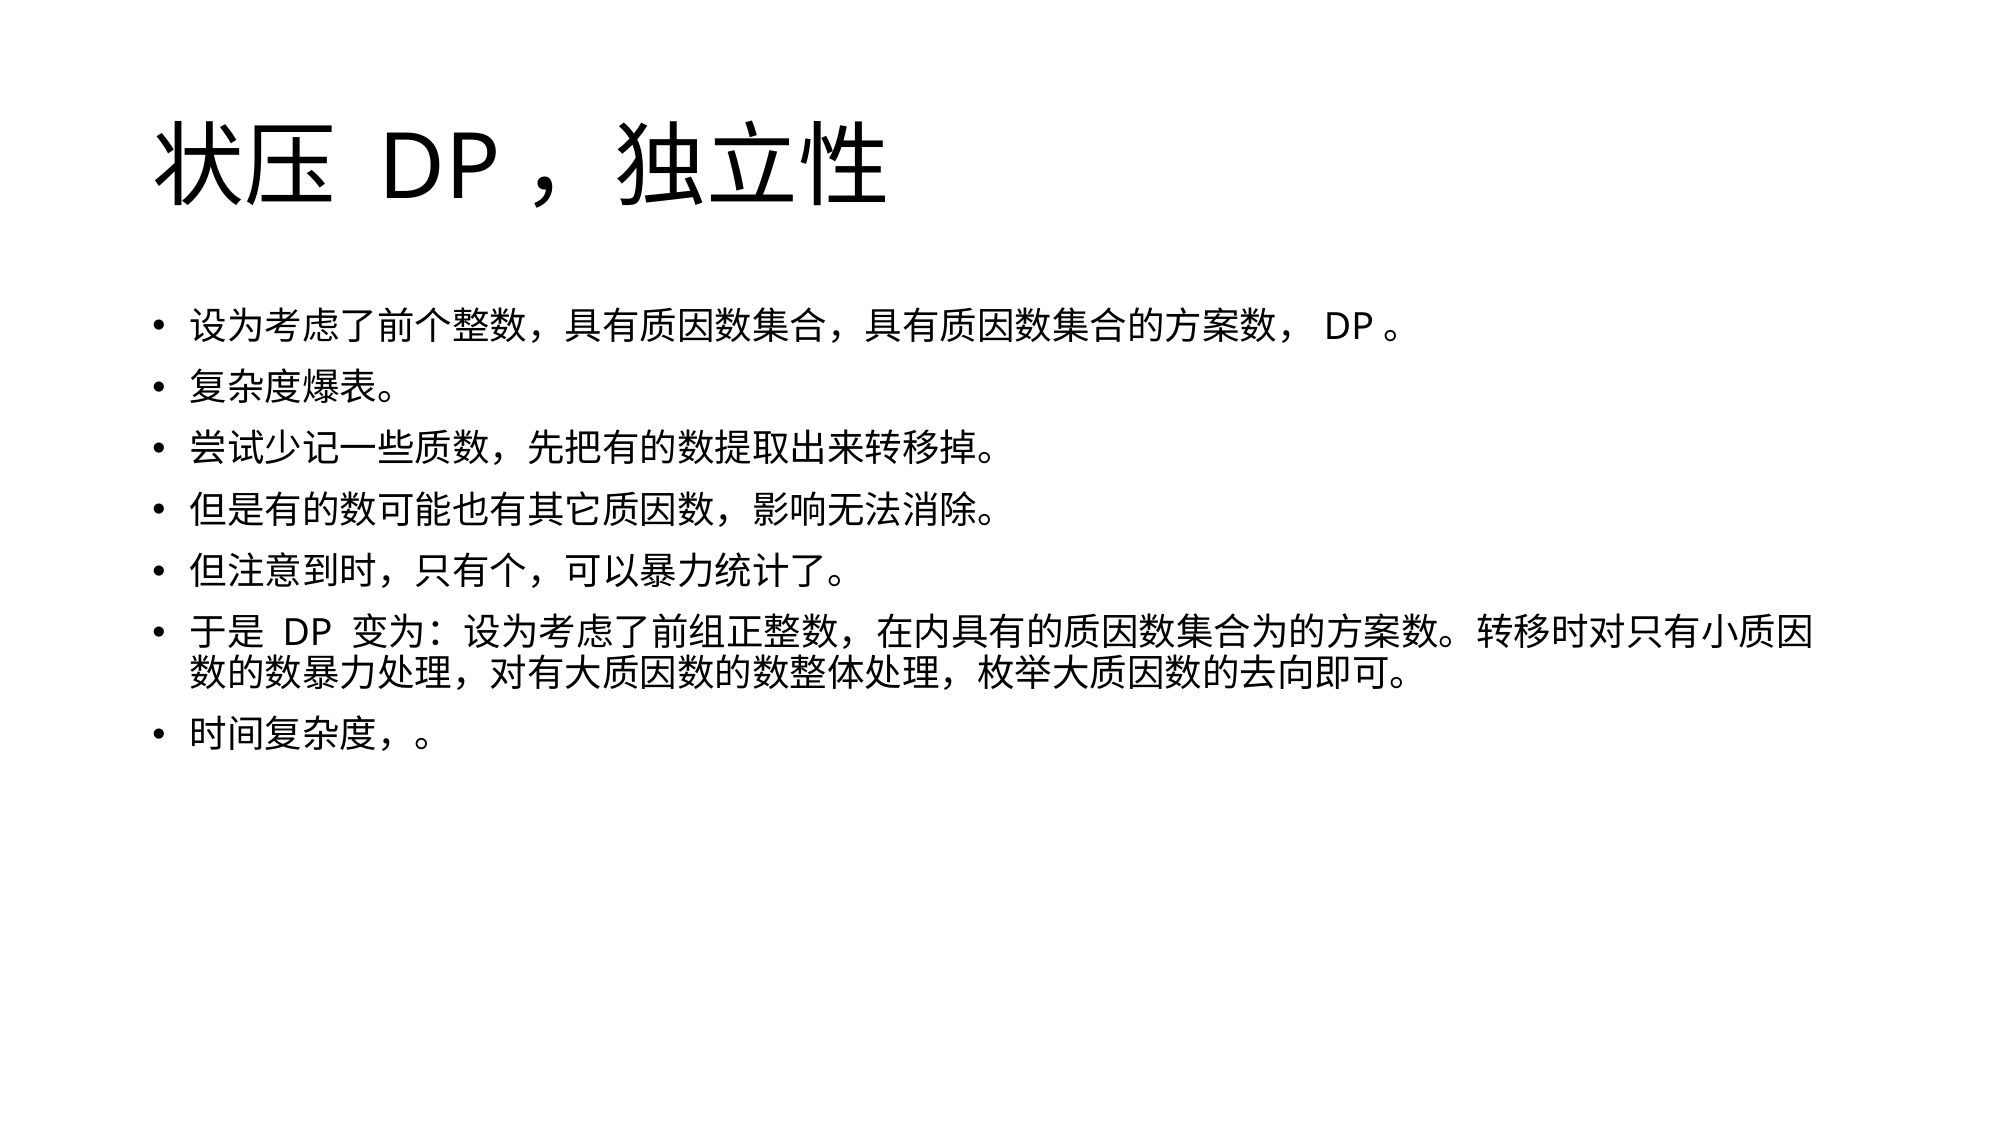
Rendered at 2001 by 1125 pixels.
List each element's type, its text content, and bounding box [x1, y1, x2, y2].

title 状压 DP，独立性 [137, 59, 1863, 278]
